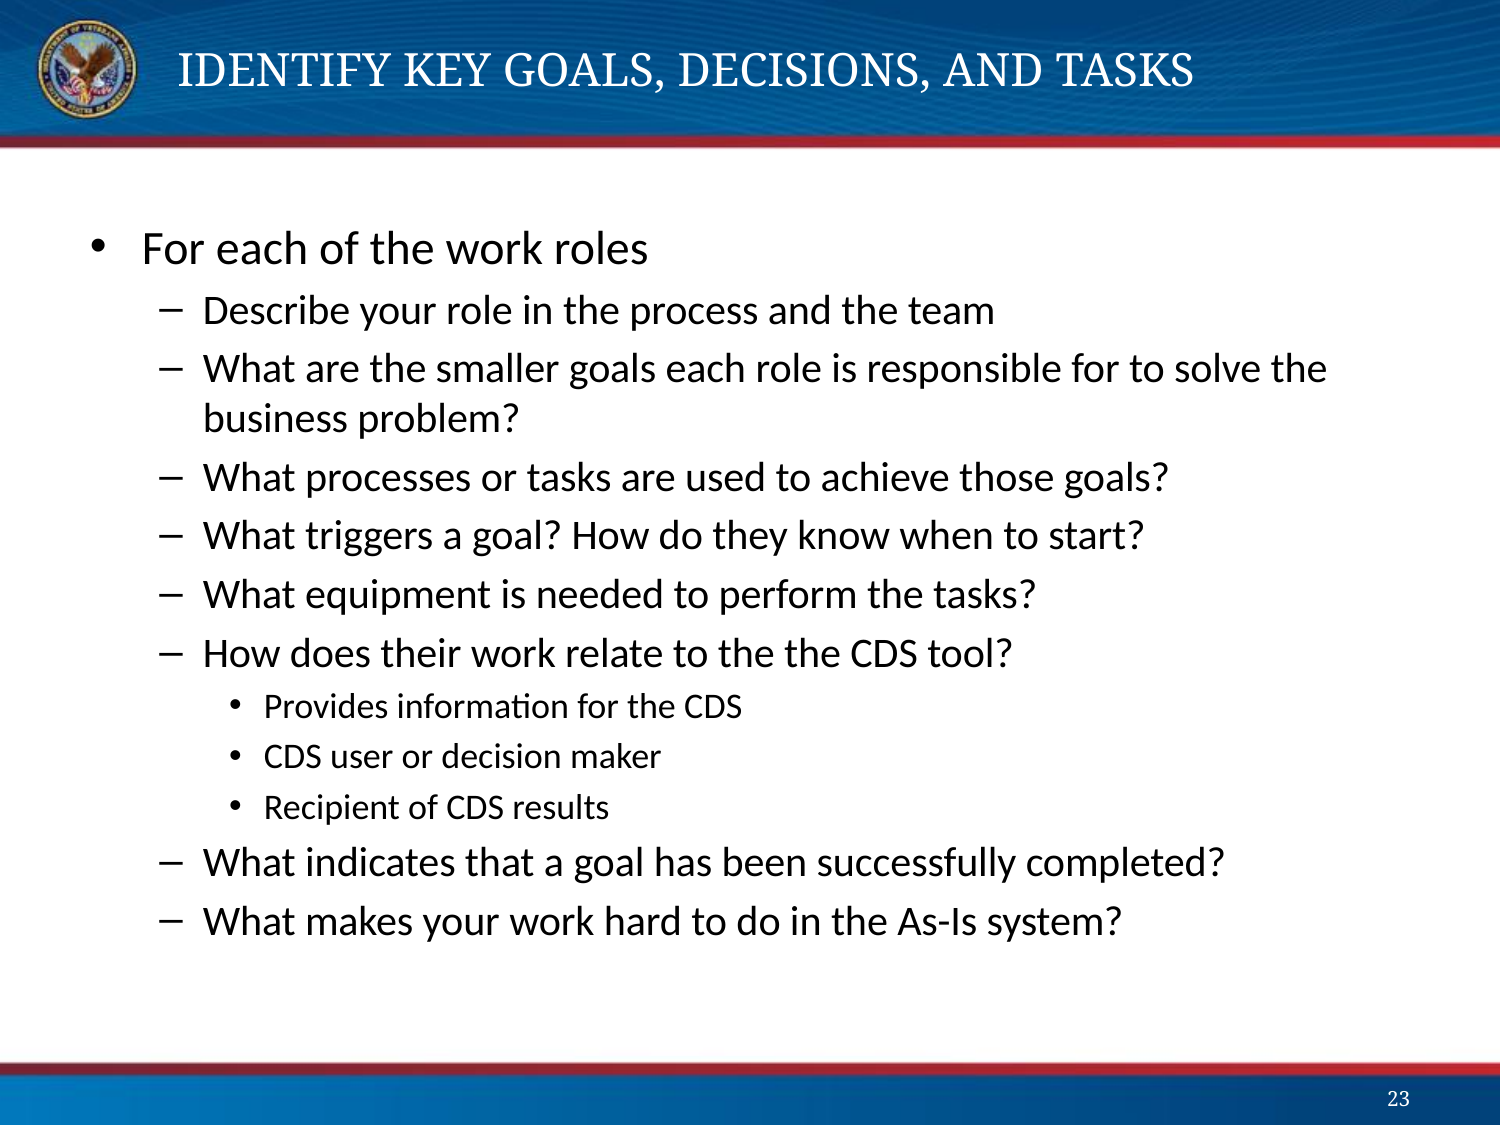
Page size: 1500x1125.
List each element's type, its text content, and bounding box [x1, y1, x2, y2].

slide_number 23 [1074, 1074, 1425, 1125]
title Identify Key Goals, Decisions, and Tasks [162, 12, 1425, 124]
picture [0, 0, 1500, 1125]
list For each of the work roles Describe your role in the process and the team What are the smaller goals each role is responsible for to solve the business problem? What processes or tasks are used to achieve those goals? What triggers a goal? How do they know when to start? What equipment is needed to perform the tasks? How does their work relate to the the CDS tool? Provides information for the CDS CDS user or decision maker Recipient of CDS results What indicates that a goal has been successfully completed? What makes your work hard to do in the As-Is system? [75, 208, 1425, 952]
